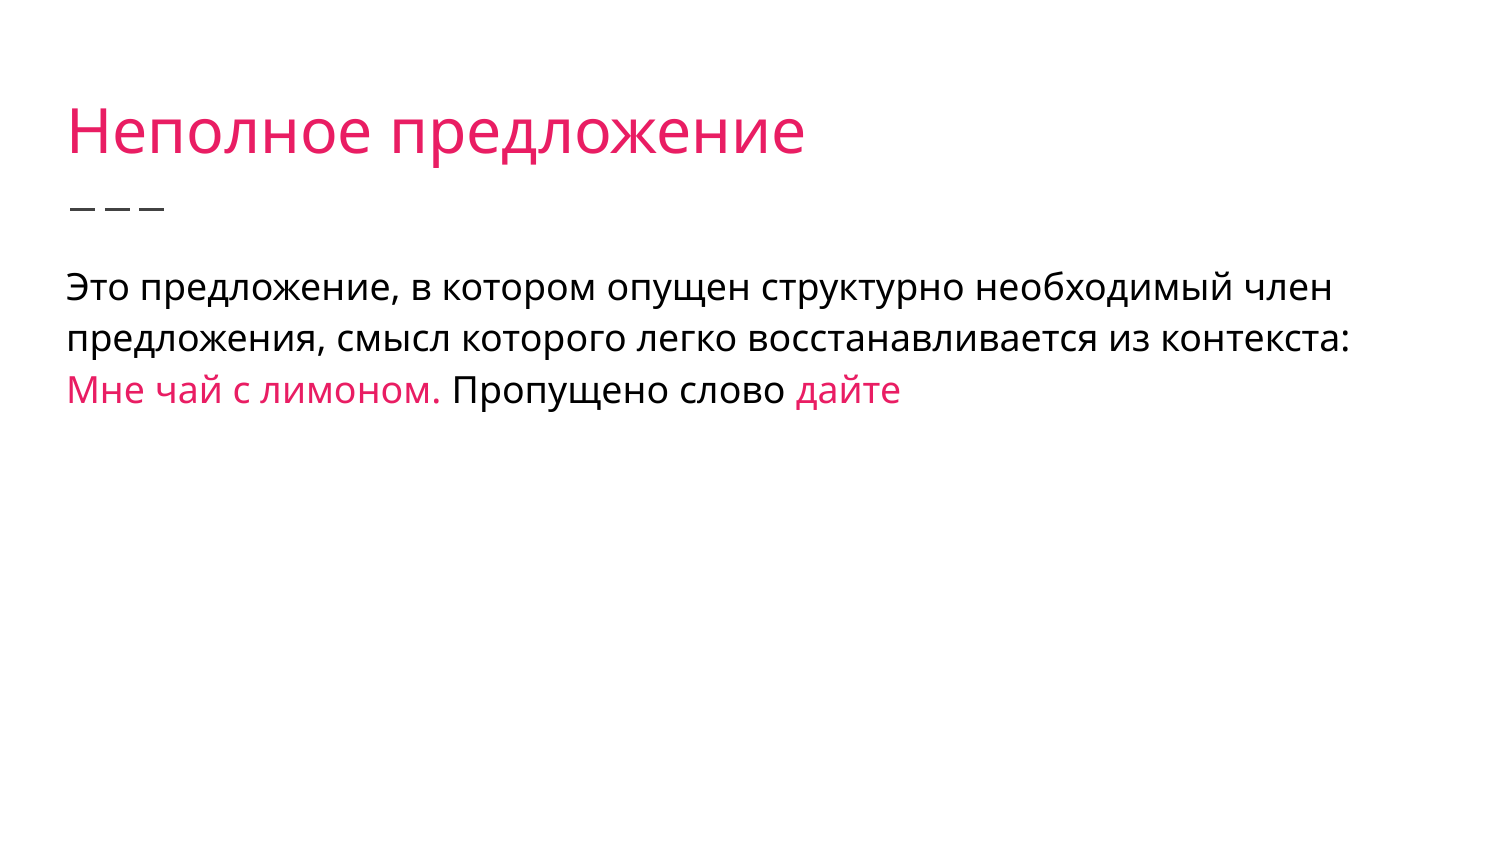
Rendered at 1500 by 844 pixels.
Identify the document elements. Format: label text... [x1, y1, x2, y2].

title Неполное предложение [51, 61, 1449, 182]
list Это предложение, в котором опущен структурно необходимый член предложения, смысл которого легко восстанавливается из контекста: Мне чай с лимоном. Пропущено слово дайте [51, 240, 1449, 750]
